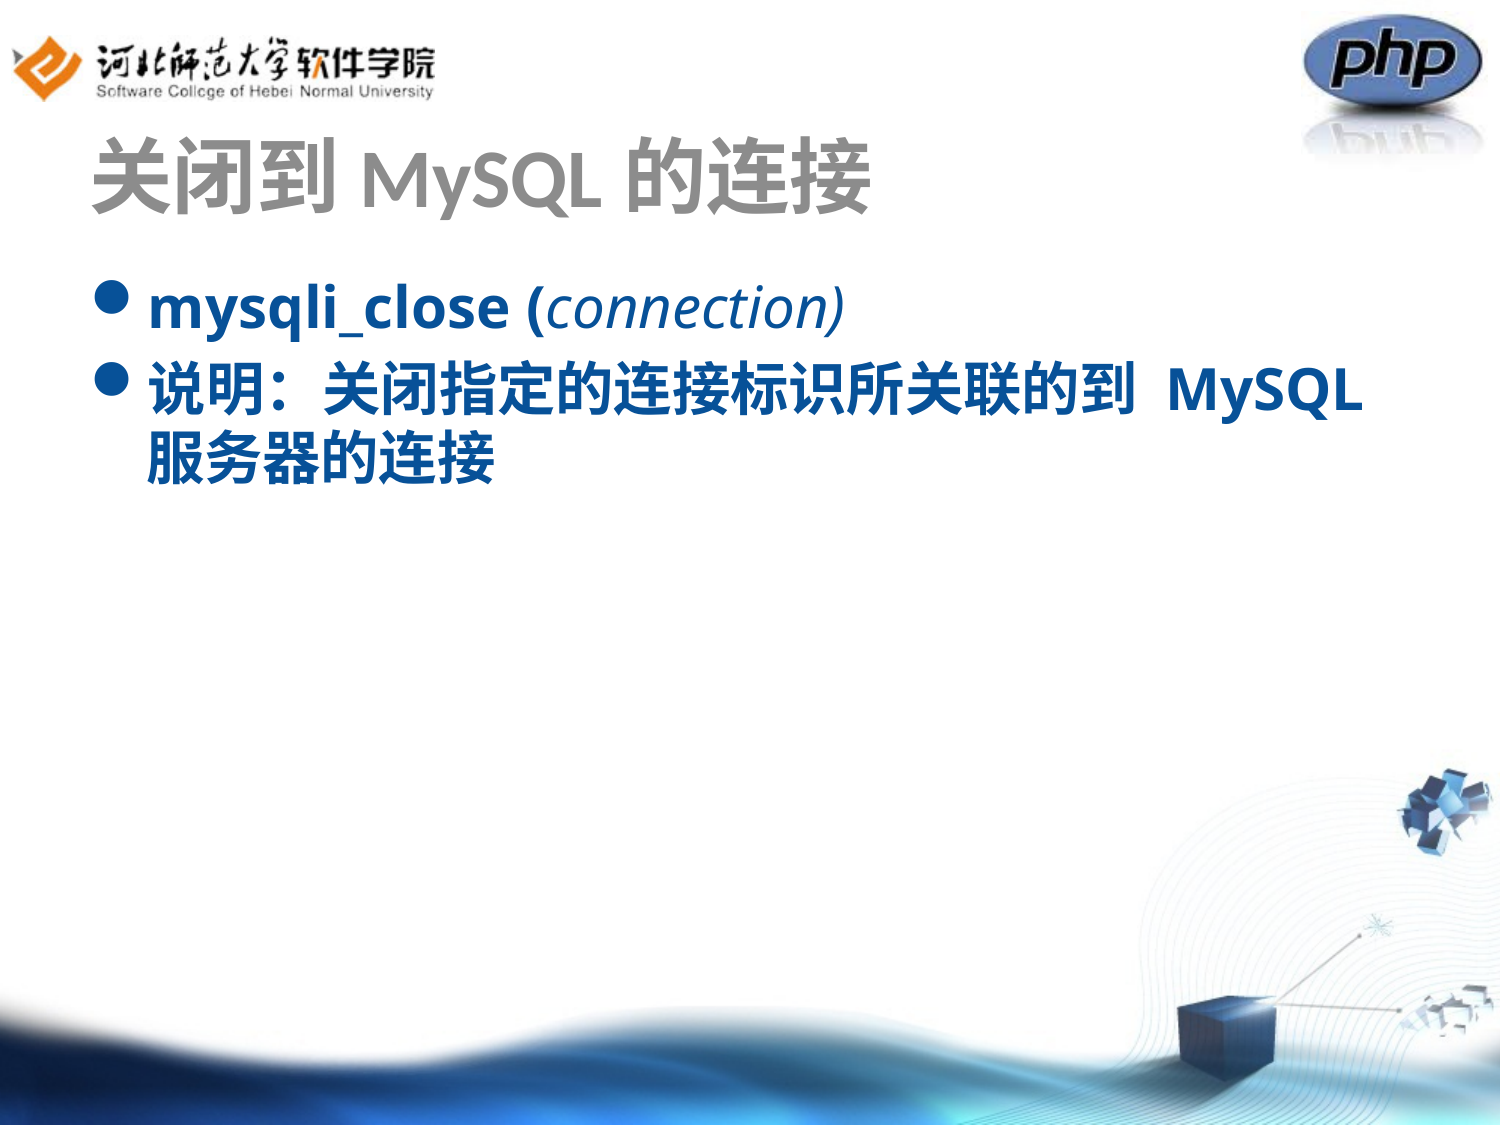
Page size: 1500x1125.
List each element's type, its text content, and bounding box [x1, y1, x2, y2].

title 关闭到MySQL的连接 [75, 117, 1425, 233]
list mysqli_close (connection) 说明：关闭指定的连接标识所关联的到 MySQL 服务器的连接 [75, 262, 1425, 1005]
picture [0, 0, 1500, 1125]
